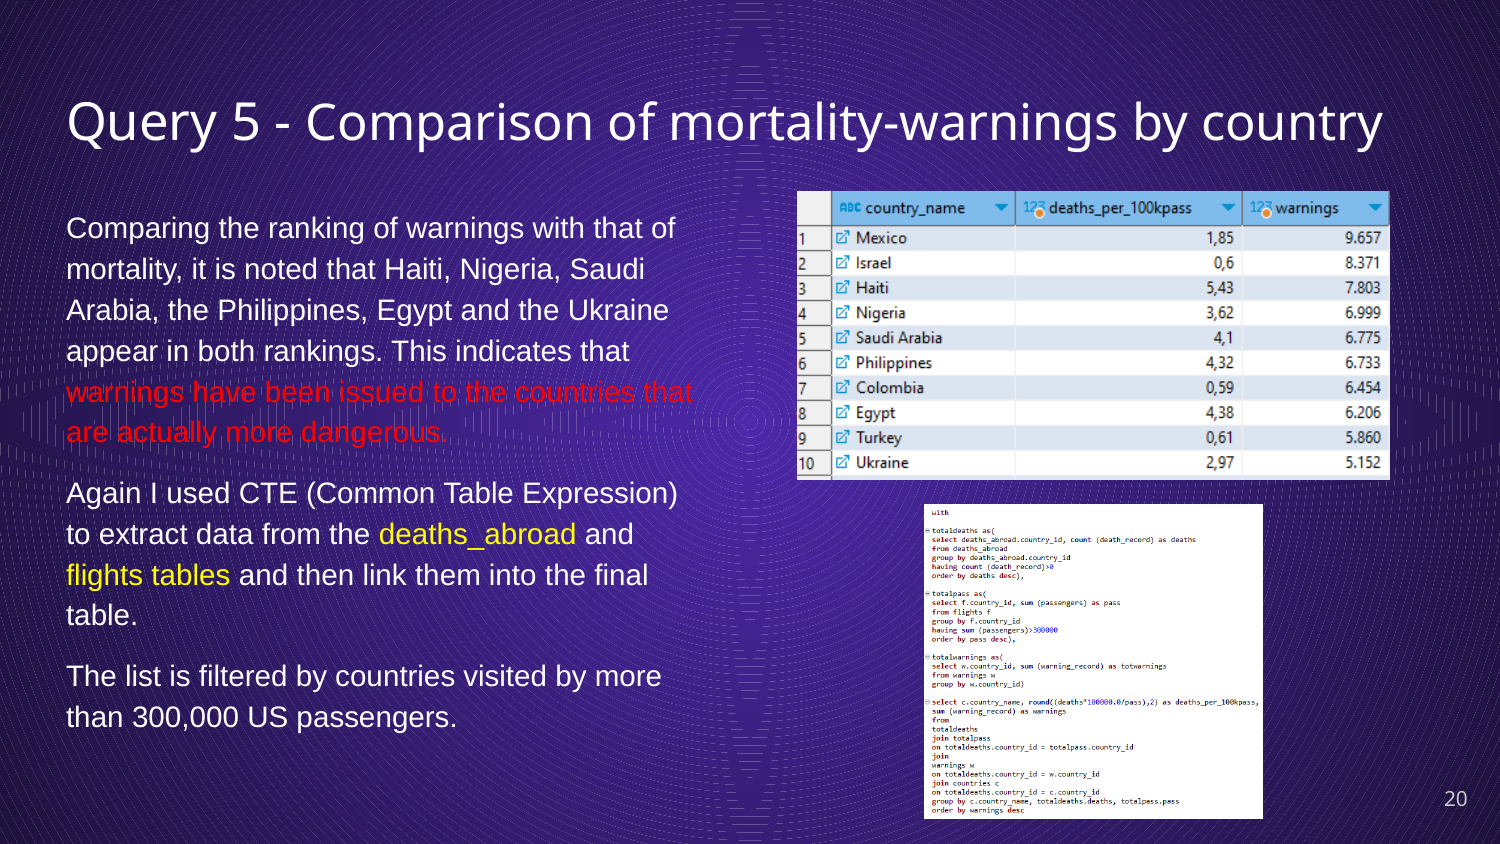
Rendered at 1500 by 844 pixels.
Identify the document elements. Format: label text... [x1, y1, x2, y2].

list Comparing the ranking of warnings with that of mortality, it is noted that Haiti, Nigeria, Saudi Arabia, the Philippines, Egypt and the Ukraine appear in both rankings. This indicates that warnings have been issued to the countries that are actually more dangerous. Again I used CTE (Common Table Expression) to extract data from the deaths_abroad and flights tables and then link them into the final table. The list is filtered by countries visited by more than 300,000 US passengers. [51, 189, 724, 750]
title Query 5 - Comparison of mortality-warnings by country [51, 72, 1449, 167]
picture [923, 504, 1264, 820]
slide_number 20 [1392, 767, 1483, 833]
picture [797, 191, 1390, 481]
